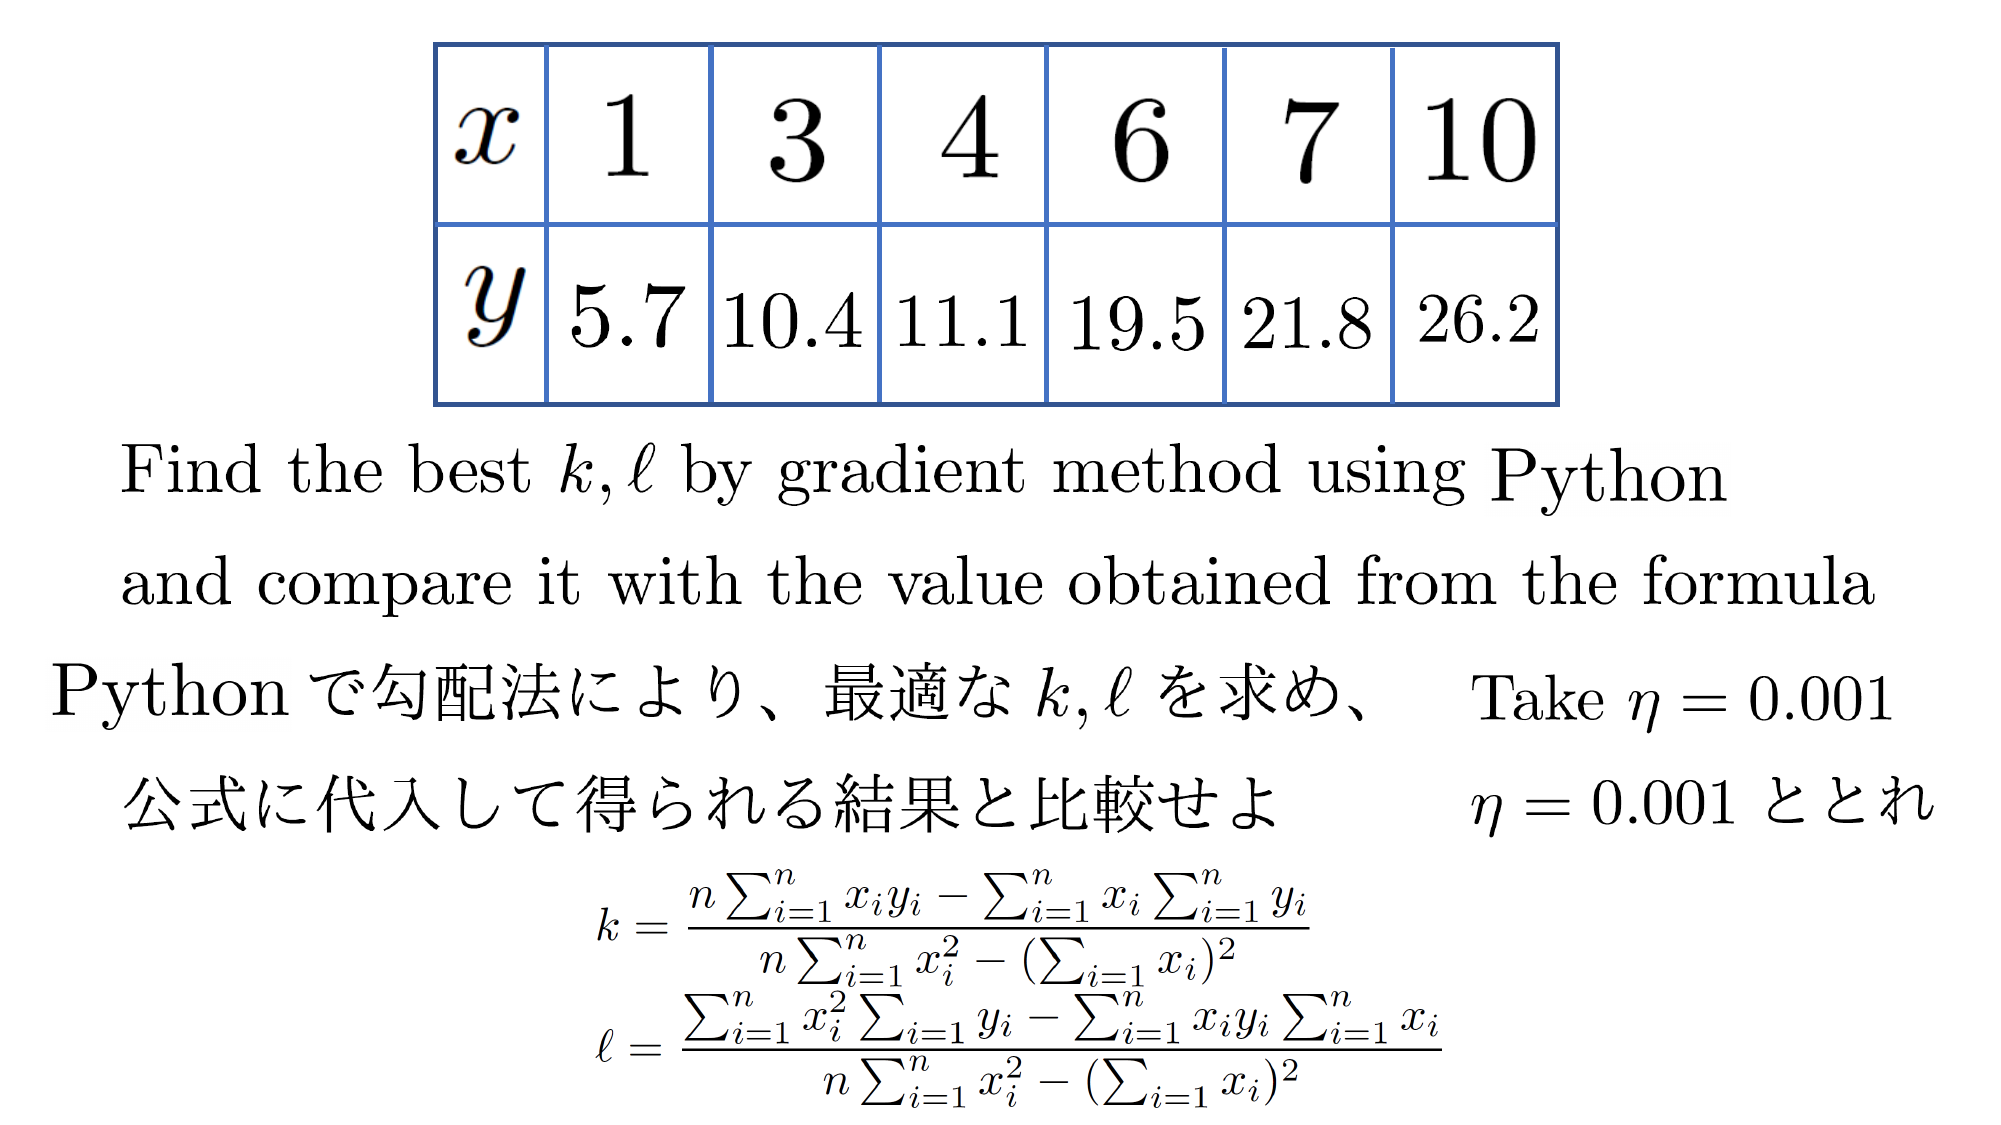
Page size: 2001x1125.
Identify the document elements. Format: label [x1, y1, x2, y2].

picture [1411, 288, 1541, 347]
picture [719, 284, 871, 353]
picture [1105, 90, 1182, 193]
picture [924, 78, 1022, 204]
picture [897, 290, 1030, 352]
picture [1235, 291, 1376, 351]
picture [446, 97, 522, 177]
picture [1067, 291, 1207, 356]
picture [1276, 95, 1341, 187]
picture [456, 262, 532, 349]
text_box [434, 44, 1224, 405]
picture [1418, 95, 1537, 193]
picture [566, 273, 692, 356]
picture [592, 869, 1444, 1108]
picture [592, 89, 652, 192]
text_box [1049, 44, 1559, 405]
picture [756, 90, 838, 192]
picture [45, 420, 1948, 854]
